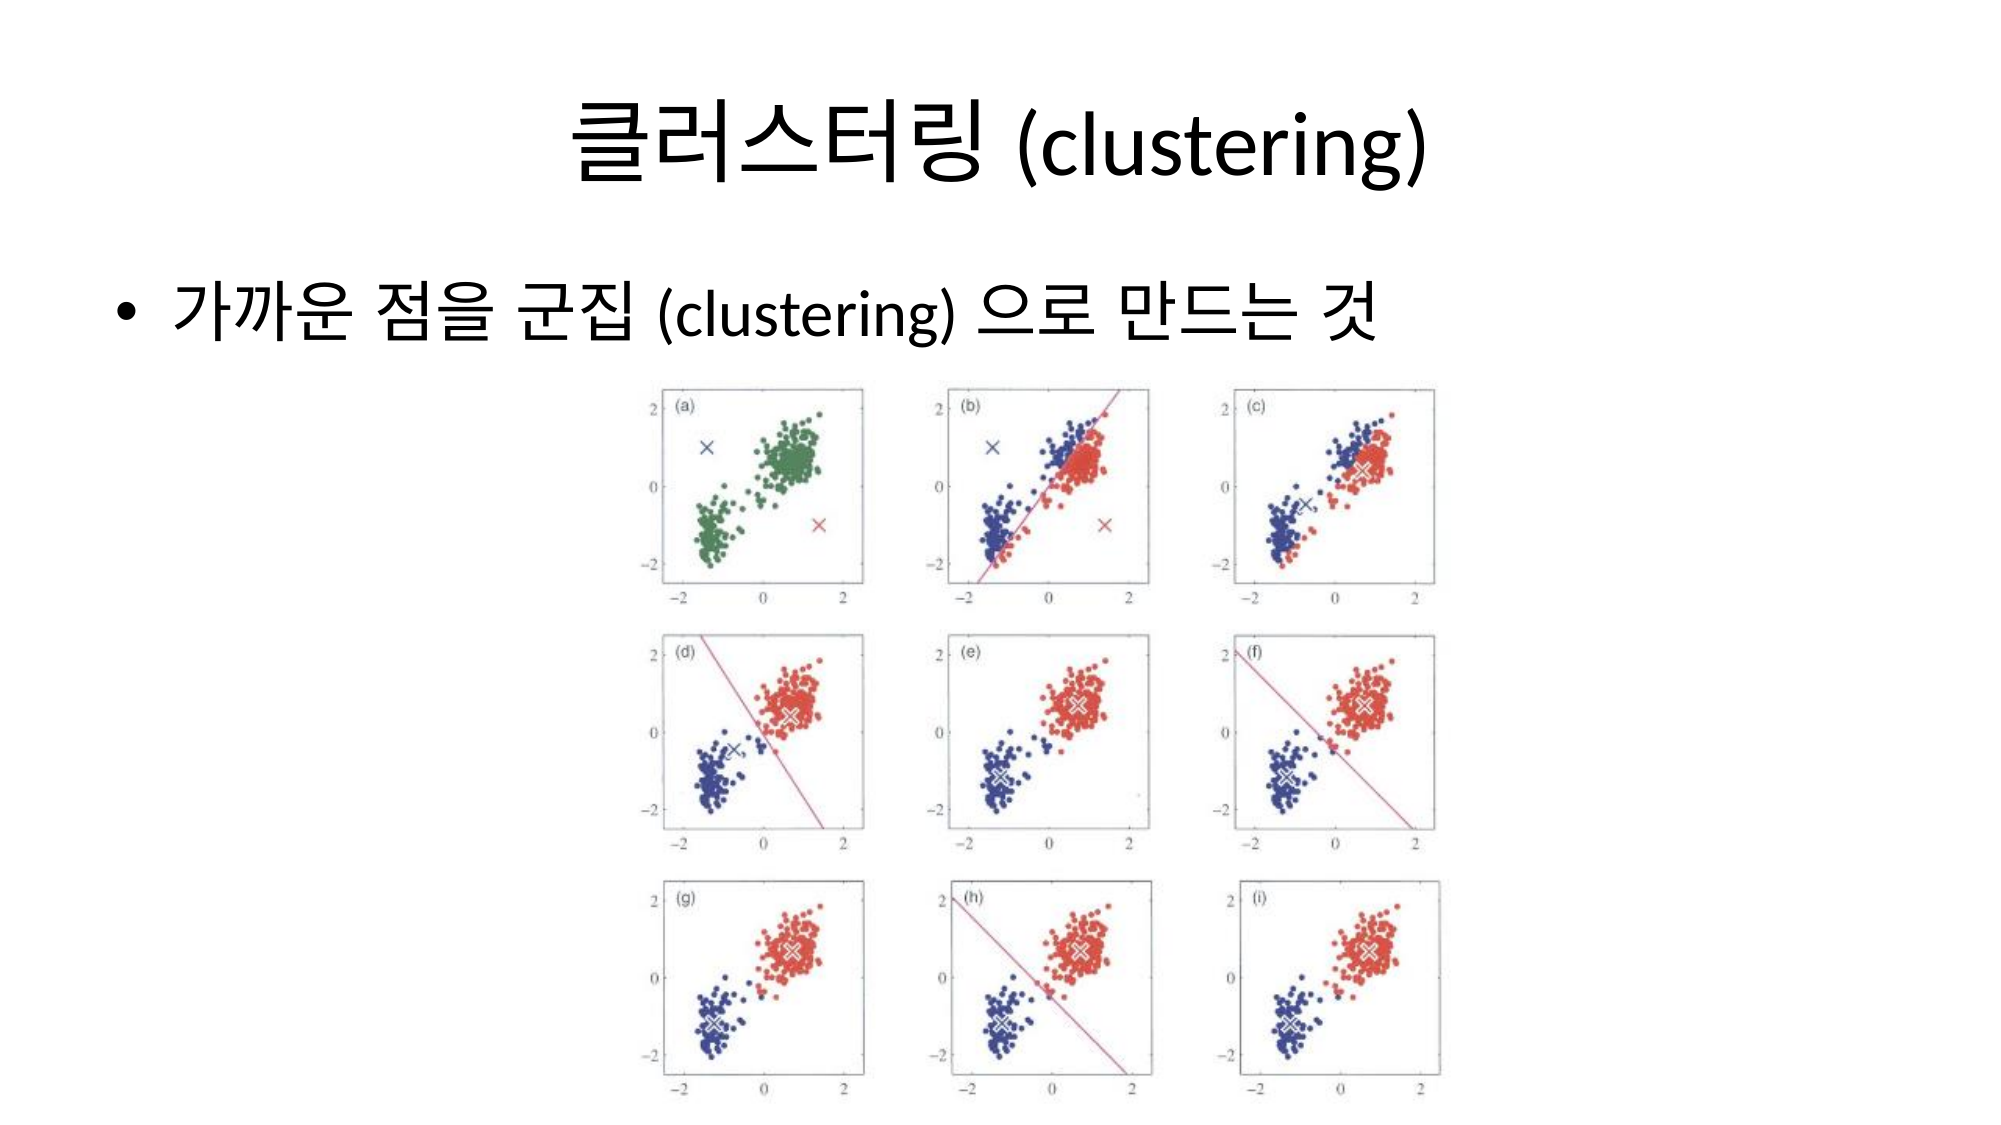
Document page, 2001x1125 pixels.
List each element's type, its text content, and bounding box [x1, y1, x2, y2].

title 클러스터링(clustering) [99, 45, 1900, 233]
list 가까운 점을 군집(clustering)으로 만드는 것 [99, 262, 1900, 1005]
picture [625, 380, 1454, 1108]
